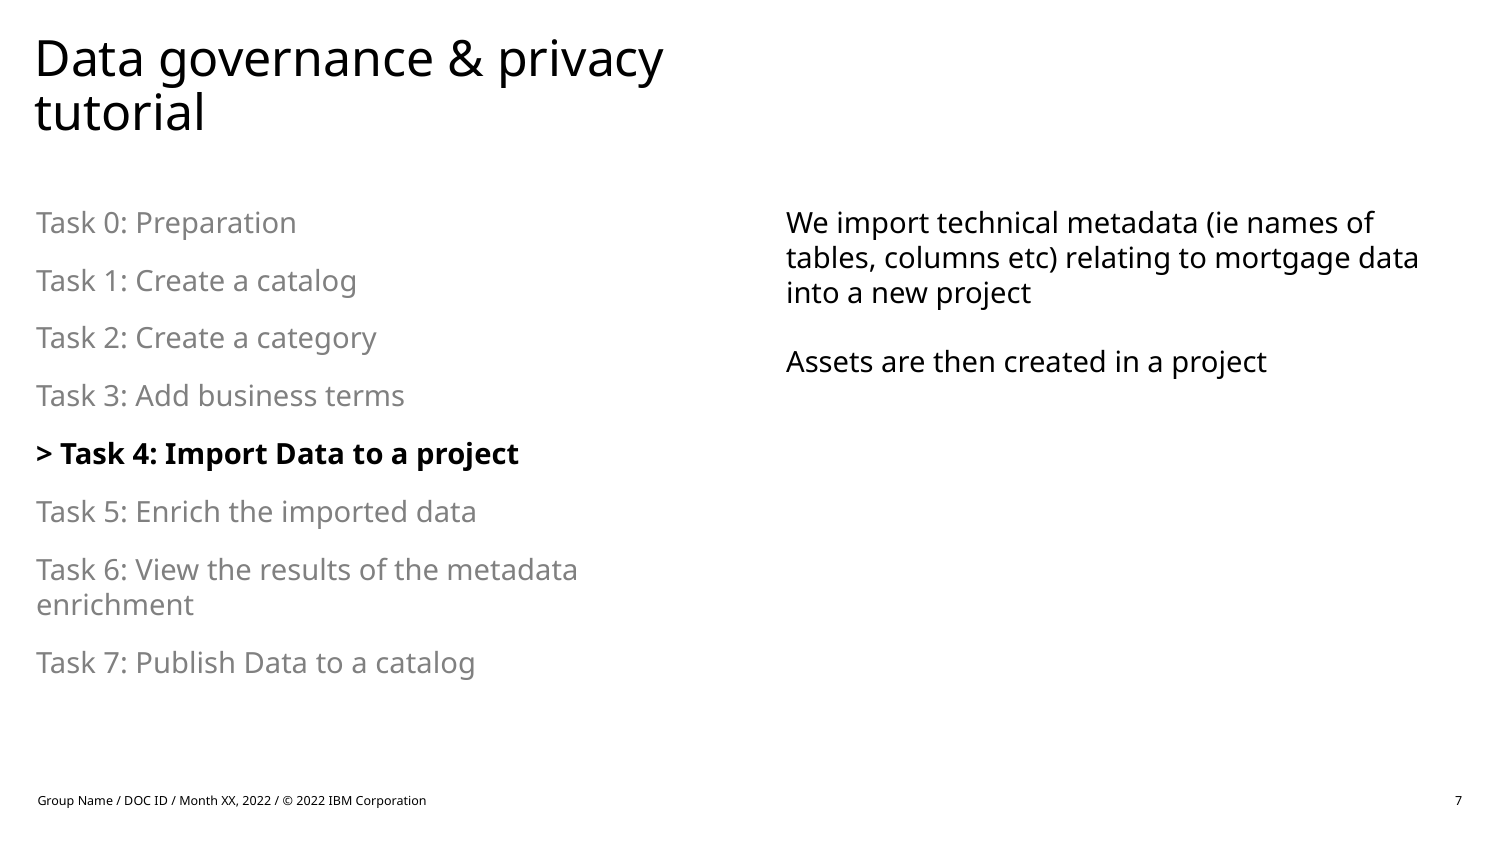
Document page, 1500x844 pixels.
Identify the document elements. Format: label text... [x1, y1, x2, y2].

footer Group Name / DOC ID / Month XX, 2022 / © 2022 IBM Corporation [37, 787, 713, 815]
title Data governance & privacy tutorial [34, 33, 714, 165]
list We import technical metadata (ie names of tables, columns etc) relating to mortgage data into a new project Assets are then created in a project [786, 203, 1463, 738]
slide_number 7 [1162, 787, 1463, 815]
list Task 0: Preparation Task 1: Create a catalog Task 2: Create a category Task 3: Add business terms > Task 4: Import Data to a project Task 5: Enrich the imported data Task 6: View the results of the metadata enrichment Task 7: Publish Data to a catalog [36, 203, 713, 738]
